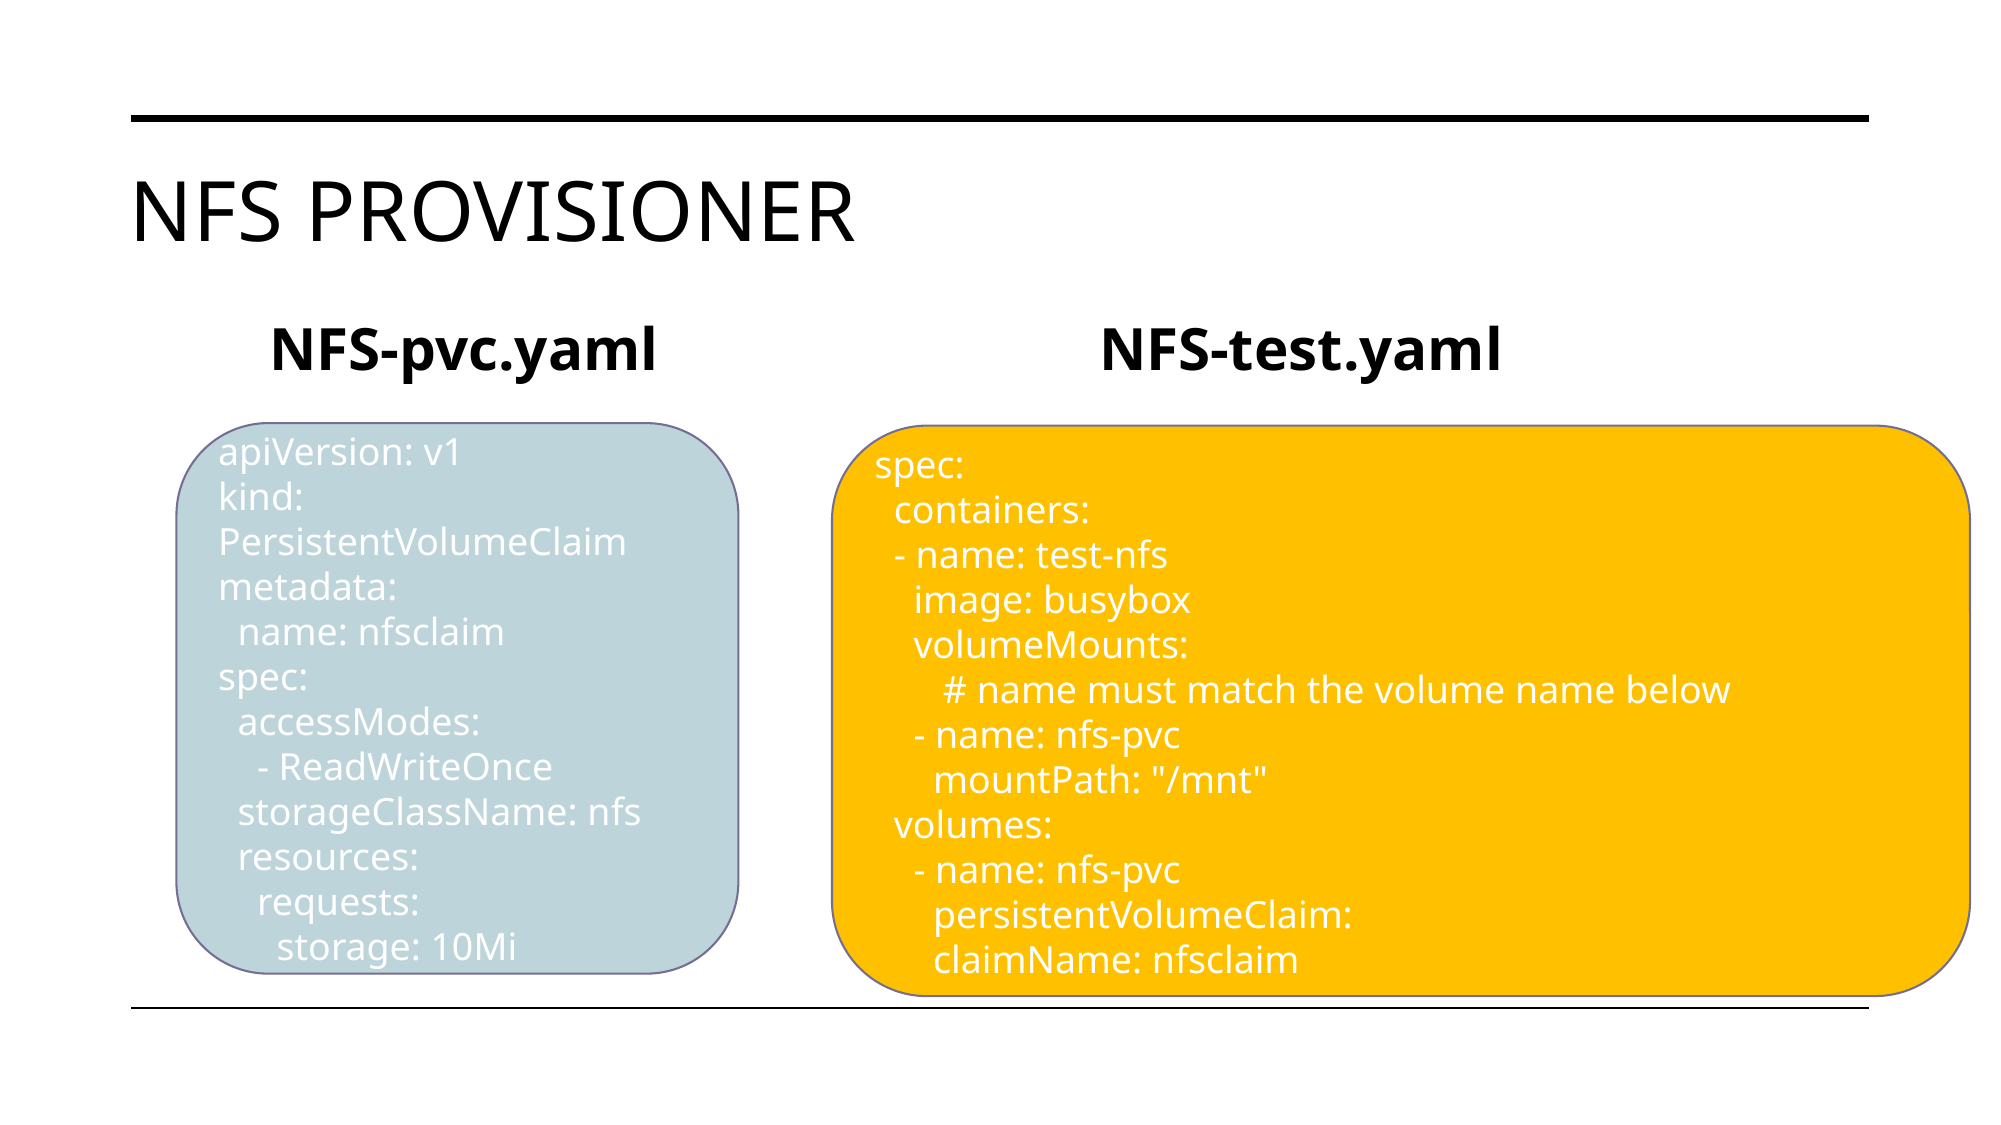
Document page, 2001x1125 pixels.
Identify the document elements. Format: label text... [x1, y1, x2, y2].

text_box apiVersion: v1 kind: PersistentVolumeClaim metadata: name: nfsclaim spec: accessModes: - ReadWriteOnce storageClassName: nfs resources: requests: storage: 10Mi [175, 422, 740, 975]
text_box spec: containers: - name: test-nfs image: busybox volumeMounts: # name must match the volume name below - name: nfs-pvc mountPath: "/mnt" volumes: - name: nfs-pvc persistentVolumeClaim: claimName: nfsclaim [830, 424, 1972, 998]
text_box NFS Provisioner [114, 151, 1869, 337]
text_box NFS-test.yaml [1084, 304, 2000, 390]
text_box NFS-pvc.yaml [254, 304, 832, 390]
